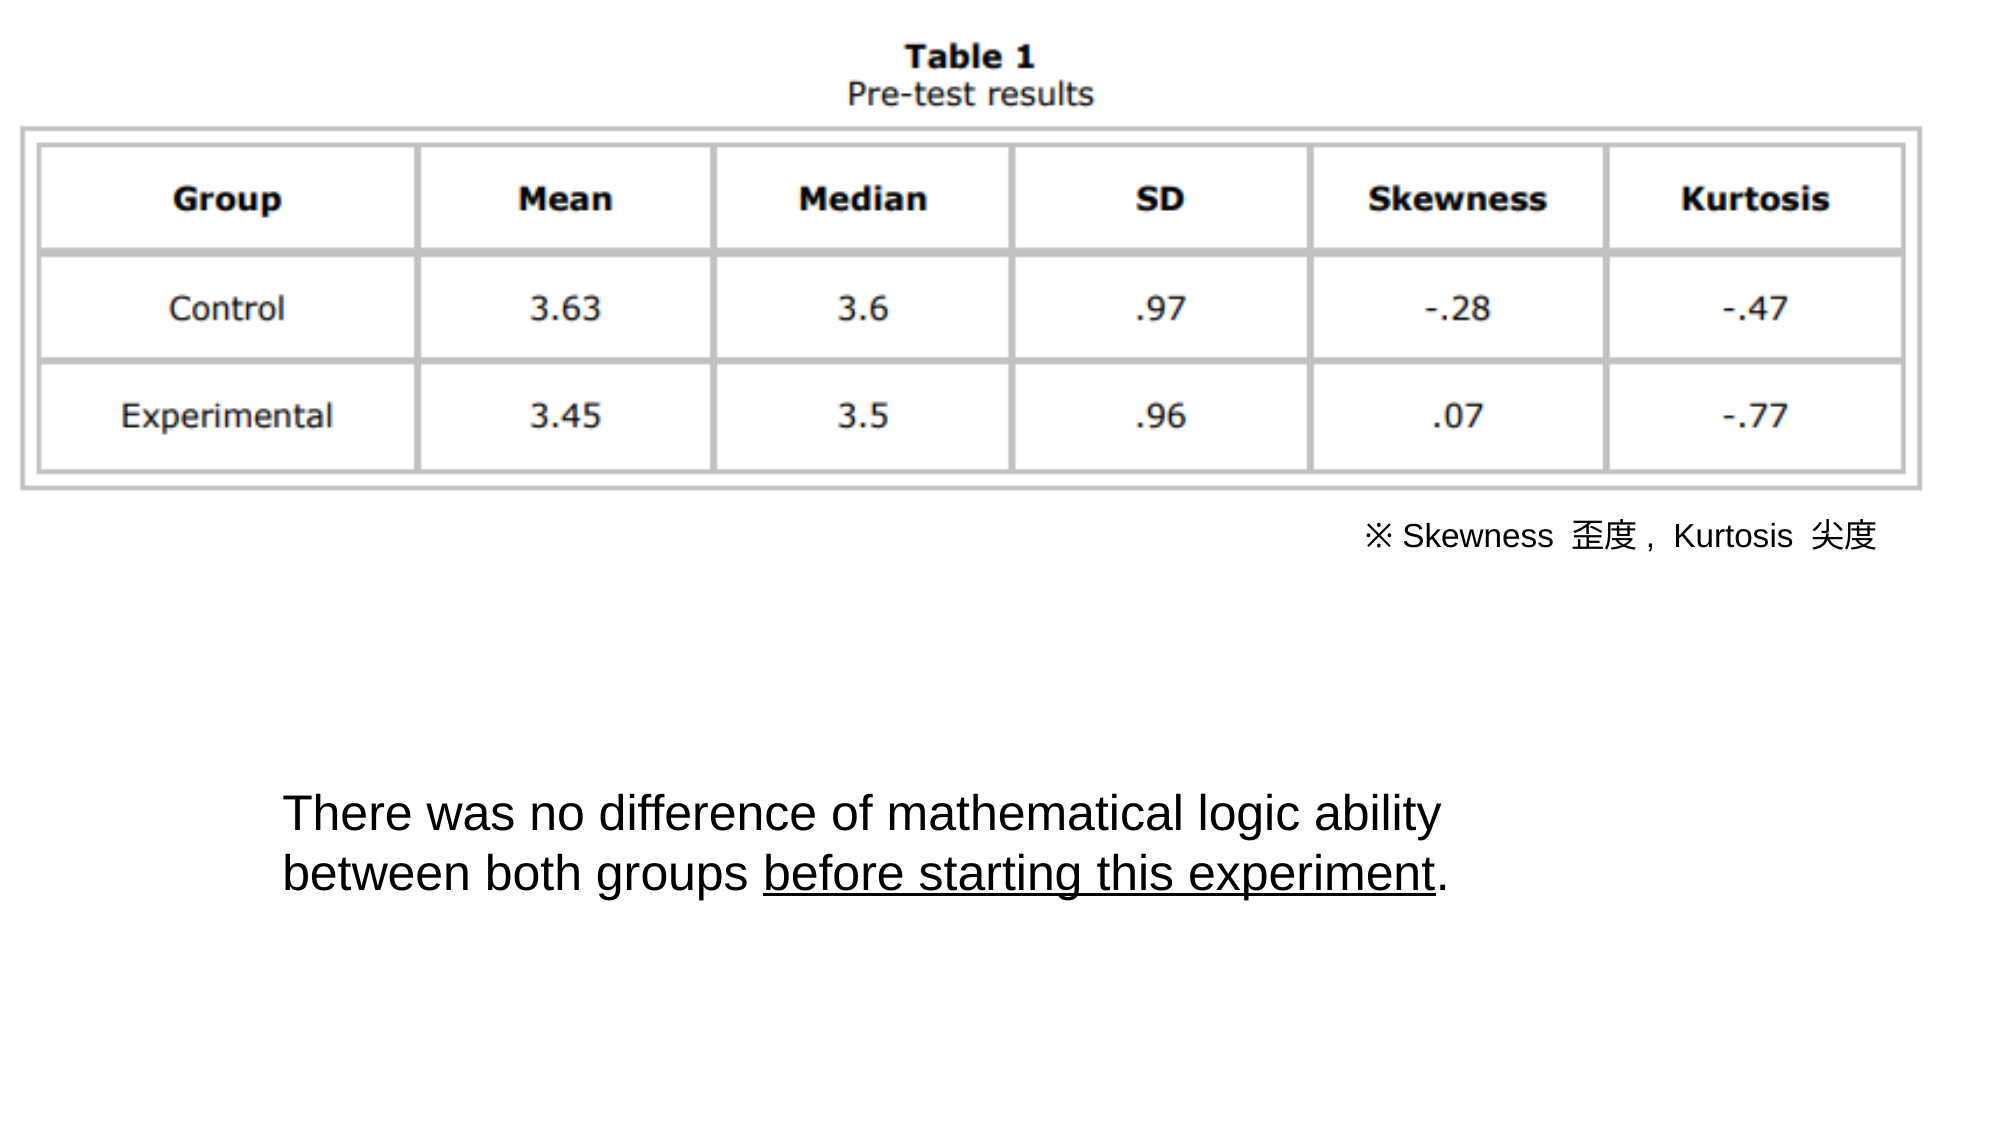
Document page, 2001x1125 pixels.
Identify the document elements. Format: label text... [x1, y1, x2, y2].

text_box ※ Skewness 歪度, Kurtosis 尖度 [1350, 506, 1912, 562]
text_box There was no difference of mathematical logic ability between both groups before starting this experiment. [267, 772, 1642, 908]
picture [0, 36, 1953, 505]
